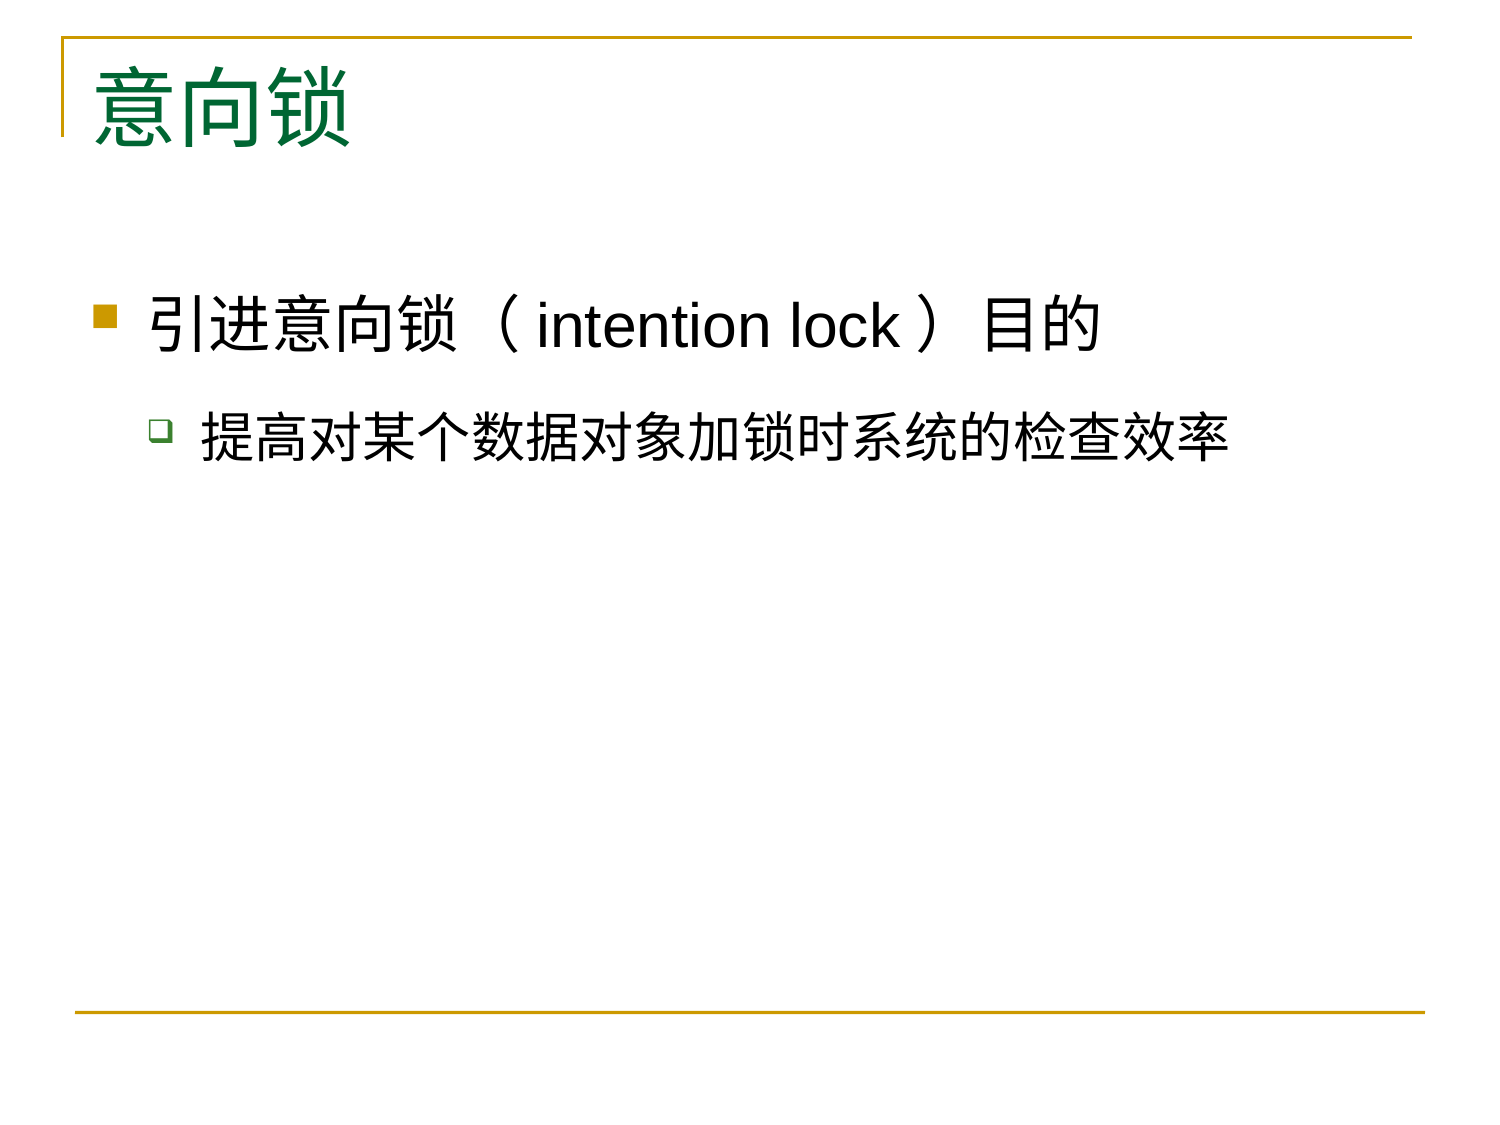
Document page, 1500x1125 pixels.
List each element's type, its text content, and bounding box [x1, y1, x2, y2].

list 引进意向锁（intention lock）目的 提高对某个数据对象加锁时系统的检查效率 [75, 262, 1425, 1006]
title 意向锁 [75, 45, 1425, 233]
